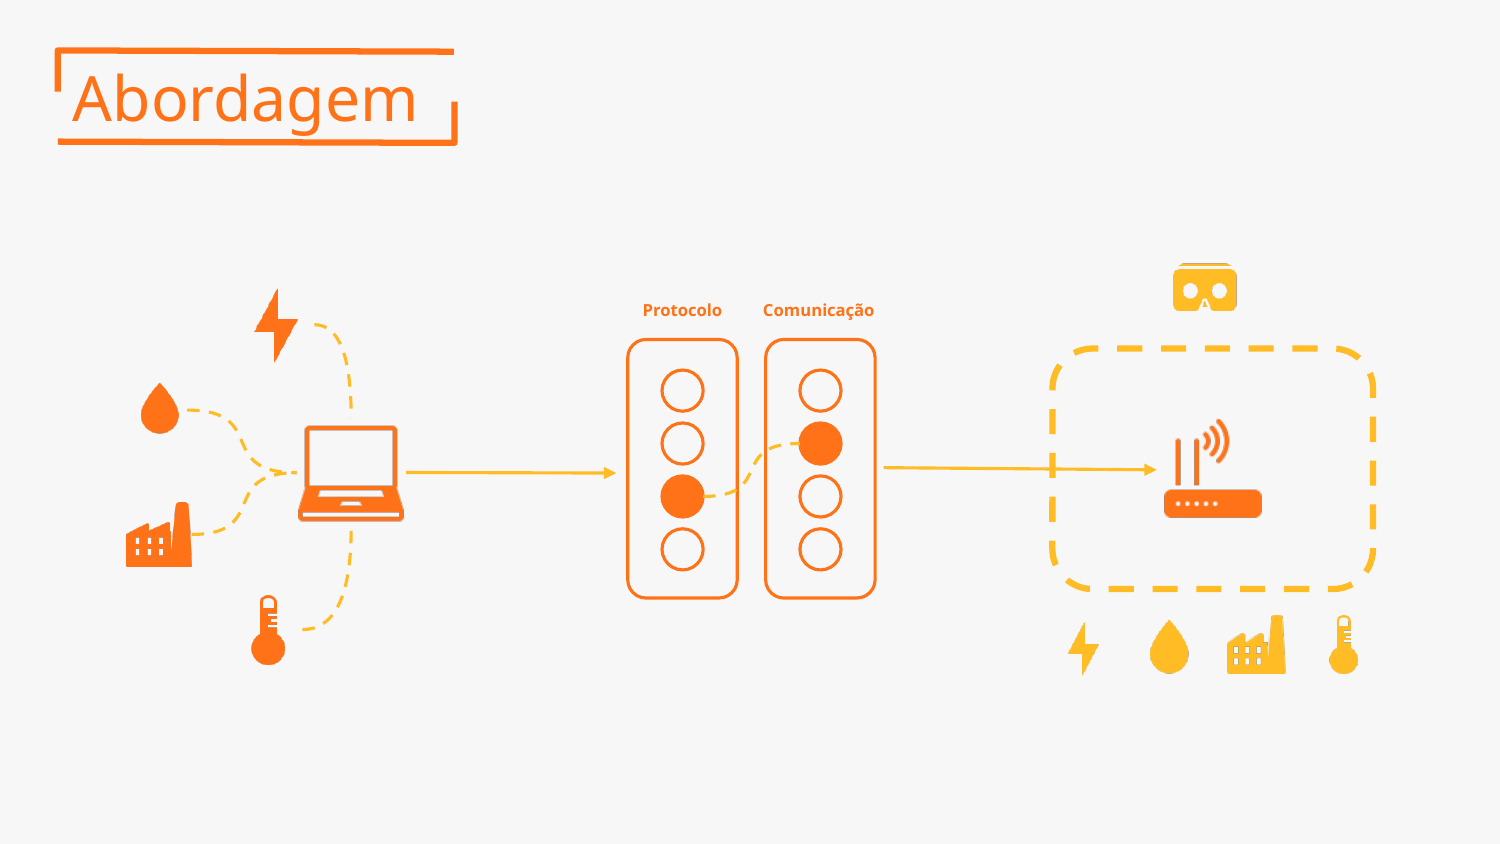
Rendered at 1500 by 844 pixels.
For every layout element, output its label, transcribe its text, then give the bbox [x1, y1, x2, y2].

text_box [799, 370, 842, 412]
text_box [662, 370, 704, 412]
text_box [801, 475, 842, 518]
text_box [314, 324, 352, 419]
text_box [191, 472, 297, 535]
text_box [627, 339, 738, 599]
picture [1314, 615, 1373, 674]
picture [1052, 619, 1111, 678]
picture [1169, 252, 1240, 322]
text_box [662, 475, 702, 518]
picture [1155, 411, 1271, 527]
text_box Protocolo [627, 284, 738, 338]
text_box [662, 528, 704, 570]
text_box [302, 527, 352, 630]
text_box [799, 528, 842, 570]
text_box [57, 50, 454, 92]
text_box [186, 409, 297, 474]
picture [1227, 615, 1286, 674]
text_box [662, 422, 703, 465]
picture [1139, 619, 1198, 678]
text_box [1052, 348, 1374, 590]
picture [131, 381, 188, 439]
text_box [800, 422, 842, 465]
picture [126, 501, 192, 568]
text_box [702, 443, 800, 497]
text_box Abordagem [57, 43, 559, 132]
picture [297, 417, 407, 528]
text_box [883, 467, 1157, 471]
text_box [765, 339, 876, 599]
picture [233, 594, 303, 665]
picture [233, 283, 315, 366]
text_box Comunicação [747, 284, 893, 338]
text_box [57, 101, 455, 143]
